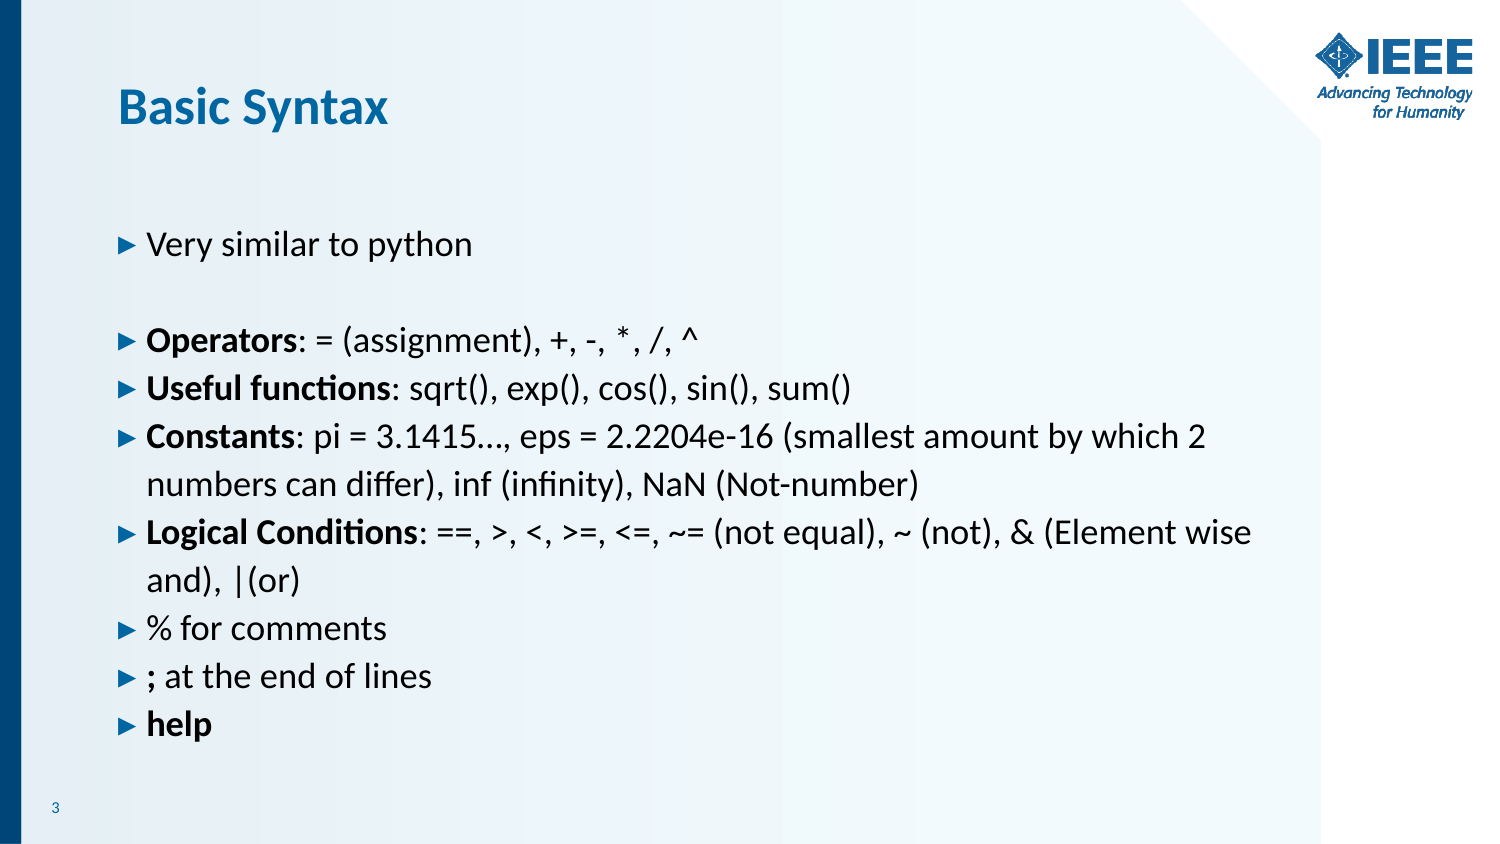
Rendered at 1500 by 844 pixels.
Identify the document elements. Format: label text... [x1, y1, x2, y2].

list Very similar to python Operators: = (assignment), +, -, *, /, ^ Useful functions: sqrt(), exp(), cos(), sin(), sum() Constants: pi = 3.1415…, eps = 2.2204e-16 (smallest amount by which 2 numbers can differ), inf (infinity), NaN (Not-number) Logical Conditions: ==, >, <, >=, <=, ~= (not equal), ~ (not), & (Element wise and), |(or) % for comments ; at the end of lines help [103, 207, 1283, 739]
title Basic Syntax [103, 43, 1192, 144]
slide_number ‹#› [36, 784, 88, 830]
picture [1315, 32, 1473, 120]
